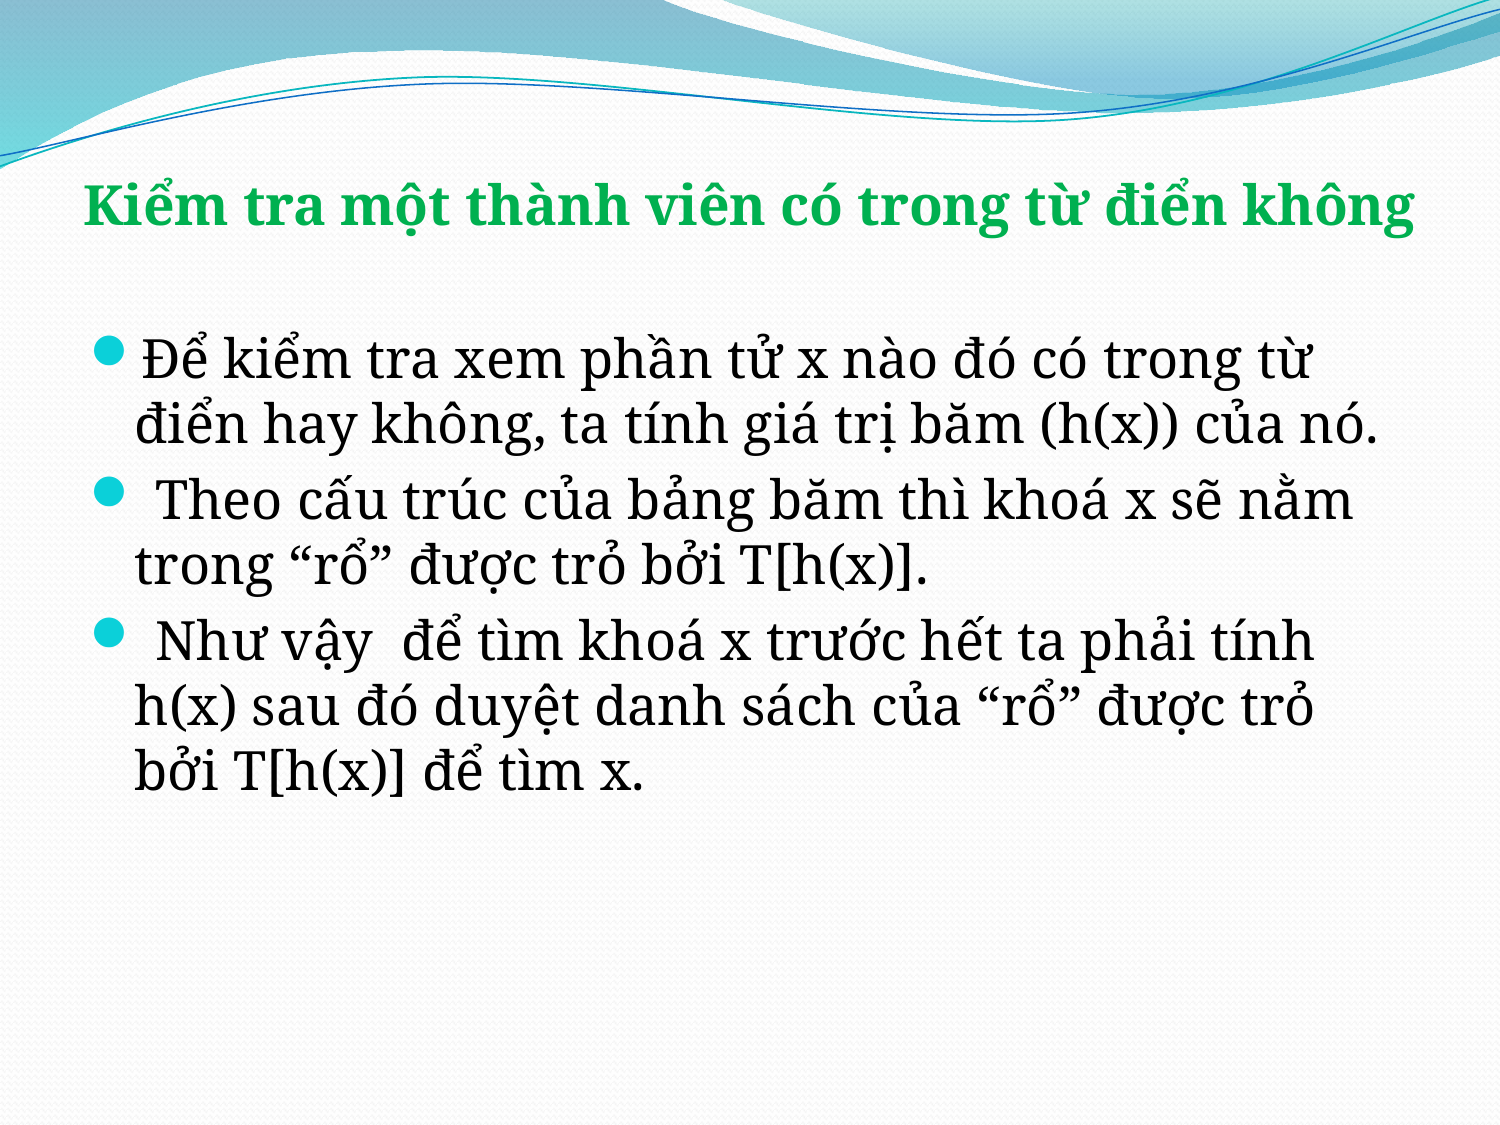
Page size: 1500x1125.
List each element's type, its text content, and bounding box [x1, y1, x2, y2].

title Kiểm tra một thành viên có trong từ điển không [75, 115, 1425, 303]
list Để kiểm tra xem phần tử x nào đó có trong từ điển hay không, ta tính giá trị băm (h(x)) của nó. Theo cấu trúc của bảng băm thì khoá x sẽ nằm trong “rổ” được trỏ bởi T[h(x)]. Như vậy để tìm khoá x trước hết ta phải tính h(x) sau đó duyệt danh sách của “rổ” được trỏ bởi T[h(x)] để tìm x. [75, 317, 1425, 1038]
